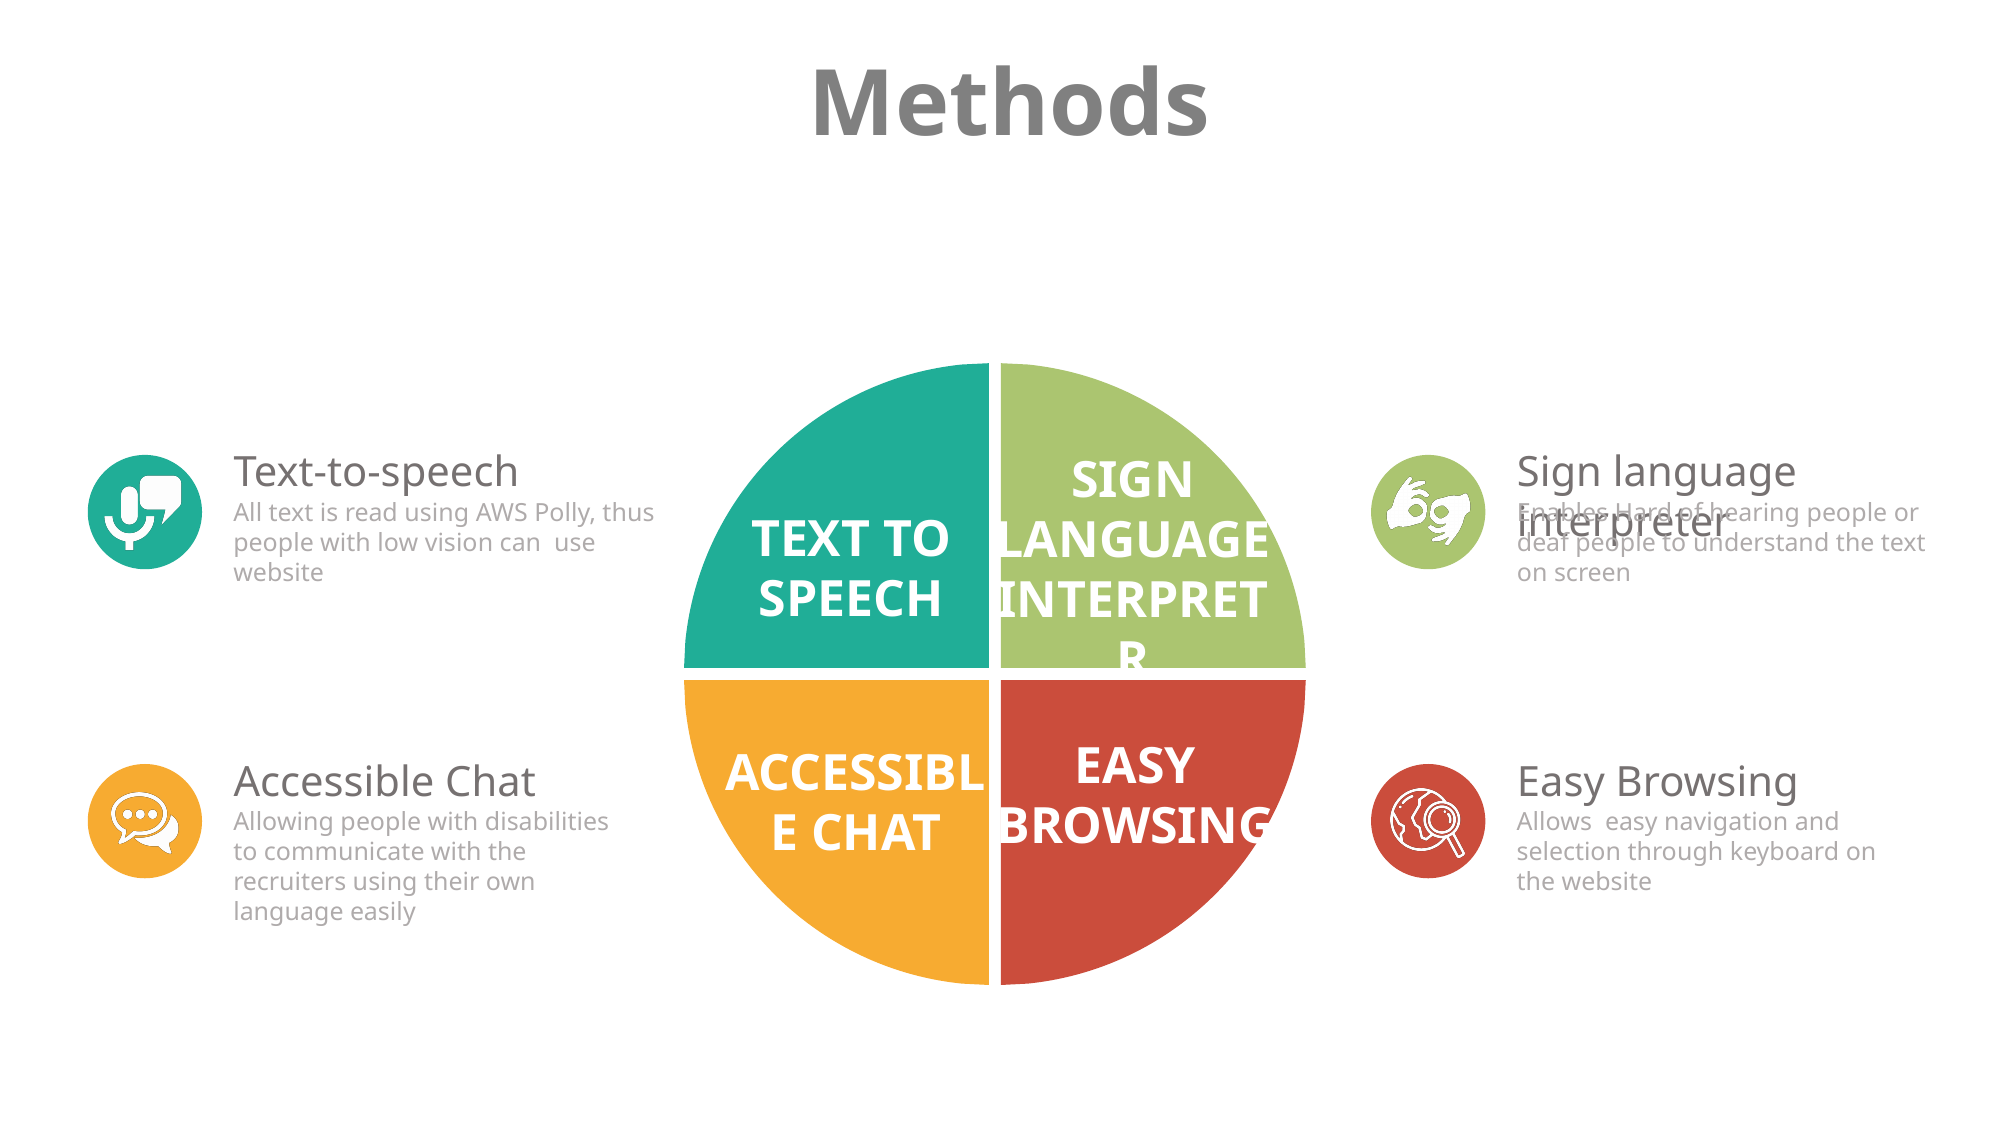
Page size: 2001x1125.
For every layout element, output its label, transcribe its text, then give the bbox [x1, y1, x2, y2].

text_box Text-to-speech [218, 437, 555, 489]
text_box Accessible Chat [218, 746, 555, 798]
picture [103, 475, 182, 551]
text_box Easy Browsing [1502, 746, 1838, 798]
text_box [1370, 453, 1487, 571]
text_box [1370, 762, 1487, 880]
text_box Allows easy navigation and selection through keyboard on the website [1501, 798, 1936, 903]
text_box All text is read using AWS Polly, thus people with low vision can use website [218, 489, 680, 594]
text_box Sign language interpreter [1502, 437, 1977, 489]
text_box Enables Hard of hearing people or deaf people to understand the text on screen [1502, 489, 1977, 594]
text_box Methods [407, 36, 1612, 161]
text_box Allowing people with disabilities to communicate with the recruiters using their own language easily [218, 798, 652, 933]
text_box [86, 453, 204, 571]
picture [111, 792, 179, 854]
picture [1390, 785, 1465, 861]
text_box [980, 680, 1306, 985]
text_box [684, 680, 980, 985]
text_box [978, 363, 1306, 668]
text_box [683, 363, 978, 668]
picture [1386, 475, 1471, 546]
text_box [86, 762, 204, 880]
